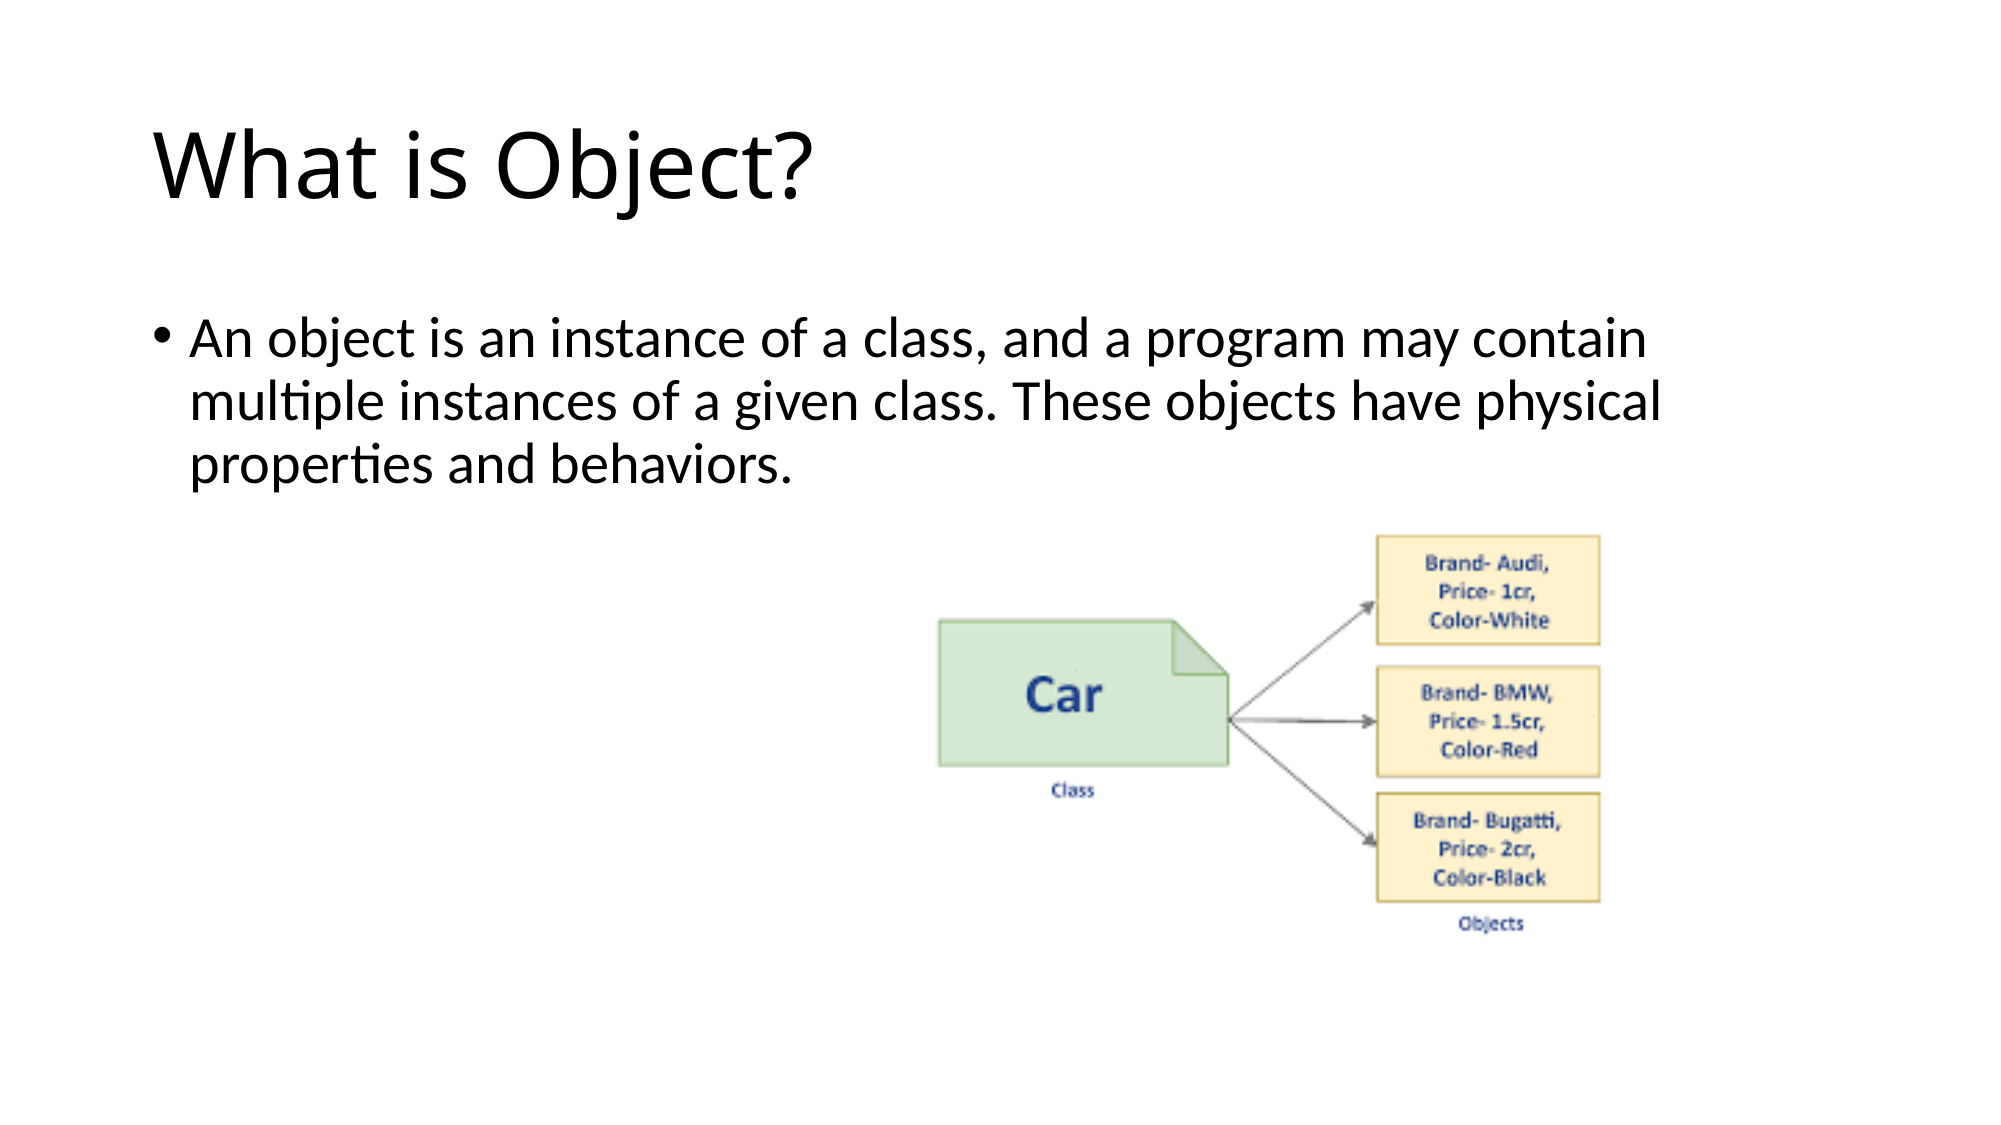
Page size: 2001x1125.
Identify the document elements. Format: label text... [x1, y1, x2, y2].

list An object is an instance of a class, and a program may contain multiple instances of a given class. These objects have physical properties and behaviors. [137, 299, 1863, 1014]
picture [848, 483, 1679, 948]
title What is Object? [137, 59, 1863, 278]
